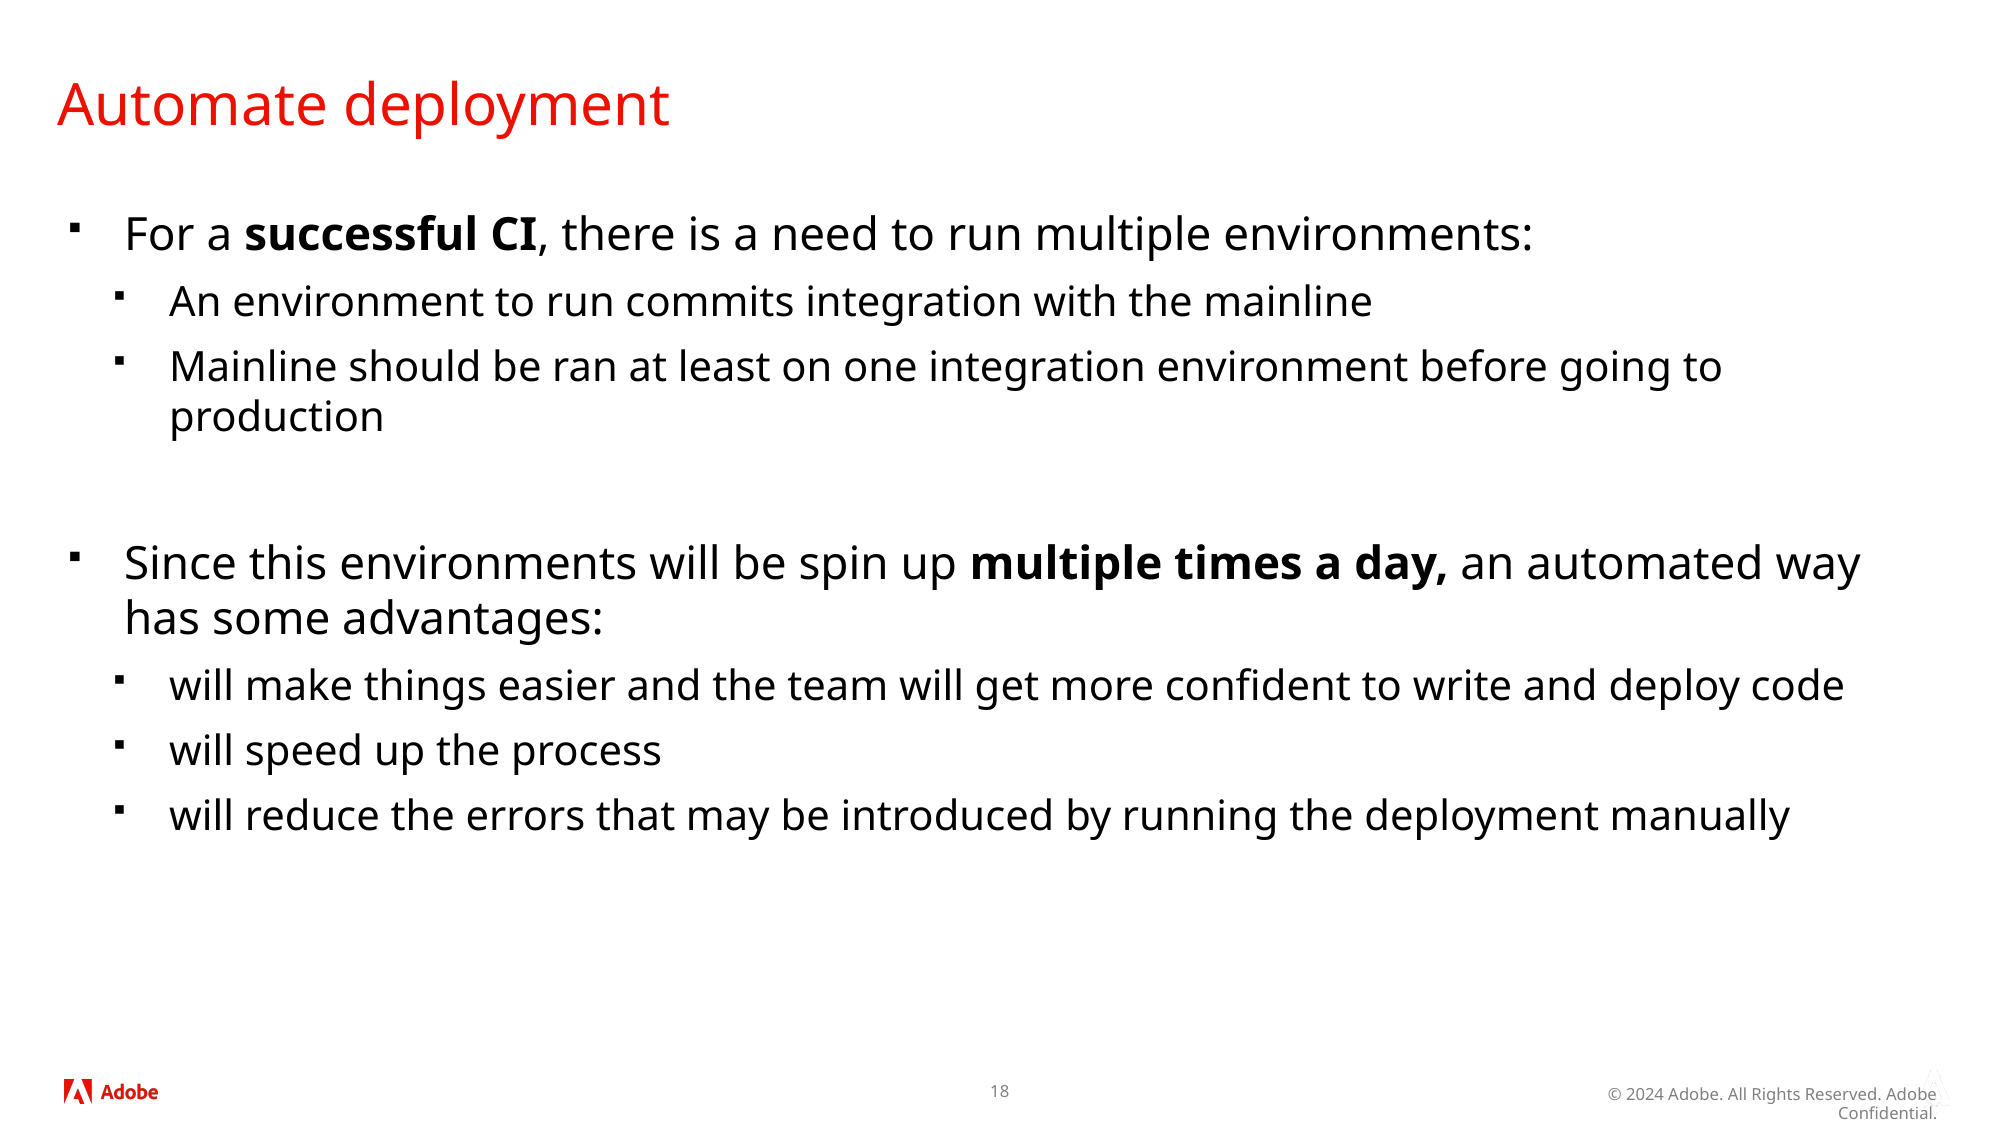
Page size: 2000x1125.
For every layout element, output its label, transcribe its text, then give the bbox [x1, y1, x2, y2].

list For a successful CI, there is a need to run multiple environments: An environment to run commits integration with the mainline Mainline should be ran at least on one integration environment before going to production Since this environments will be spin up multiple times a day, an automated way has some advantages: will make things easier and the team will get more confident to write and deploy code will speed up the process will reduce the errors that may be introduced by running the deployment manually [49, 195, 1950, 1021]
slide_number 18 [953, 1078, 1047, 1106]
title Automate deployment [49, 47, 1950, 158]
picture [1918, 1070, 1950, 1114]
picture [64, 1079, 158, 1104]
